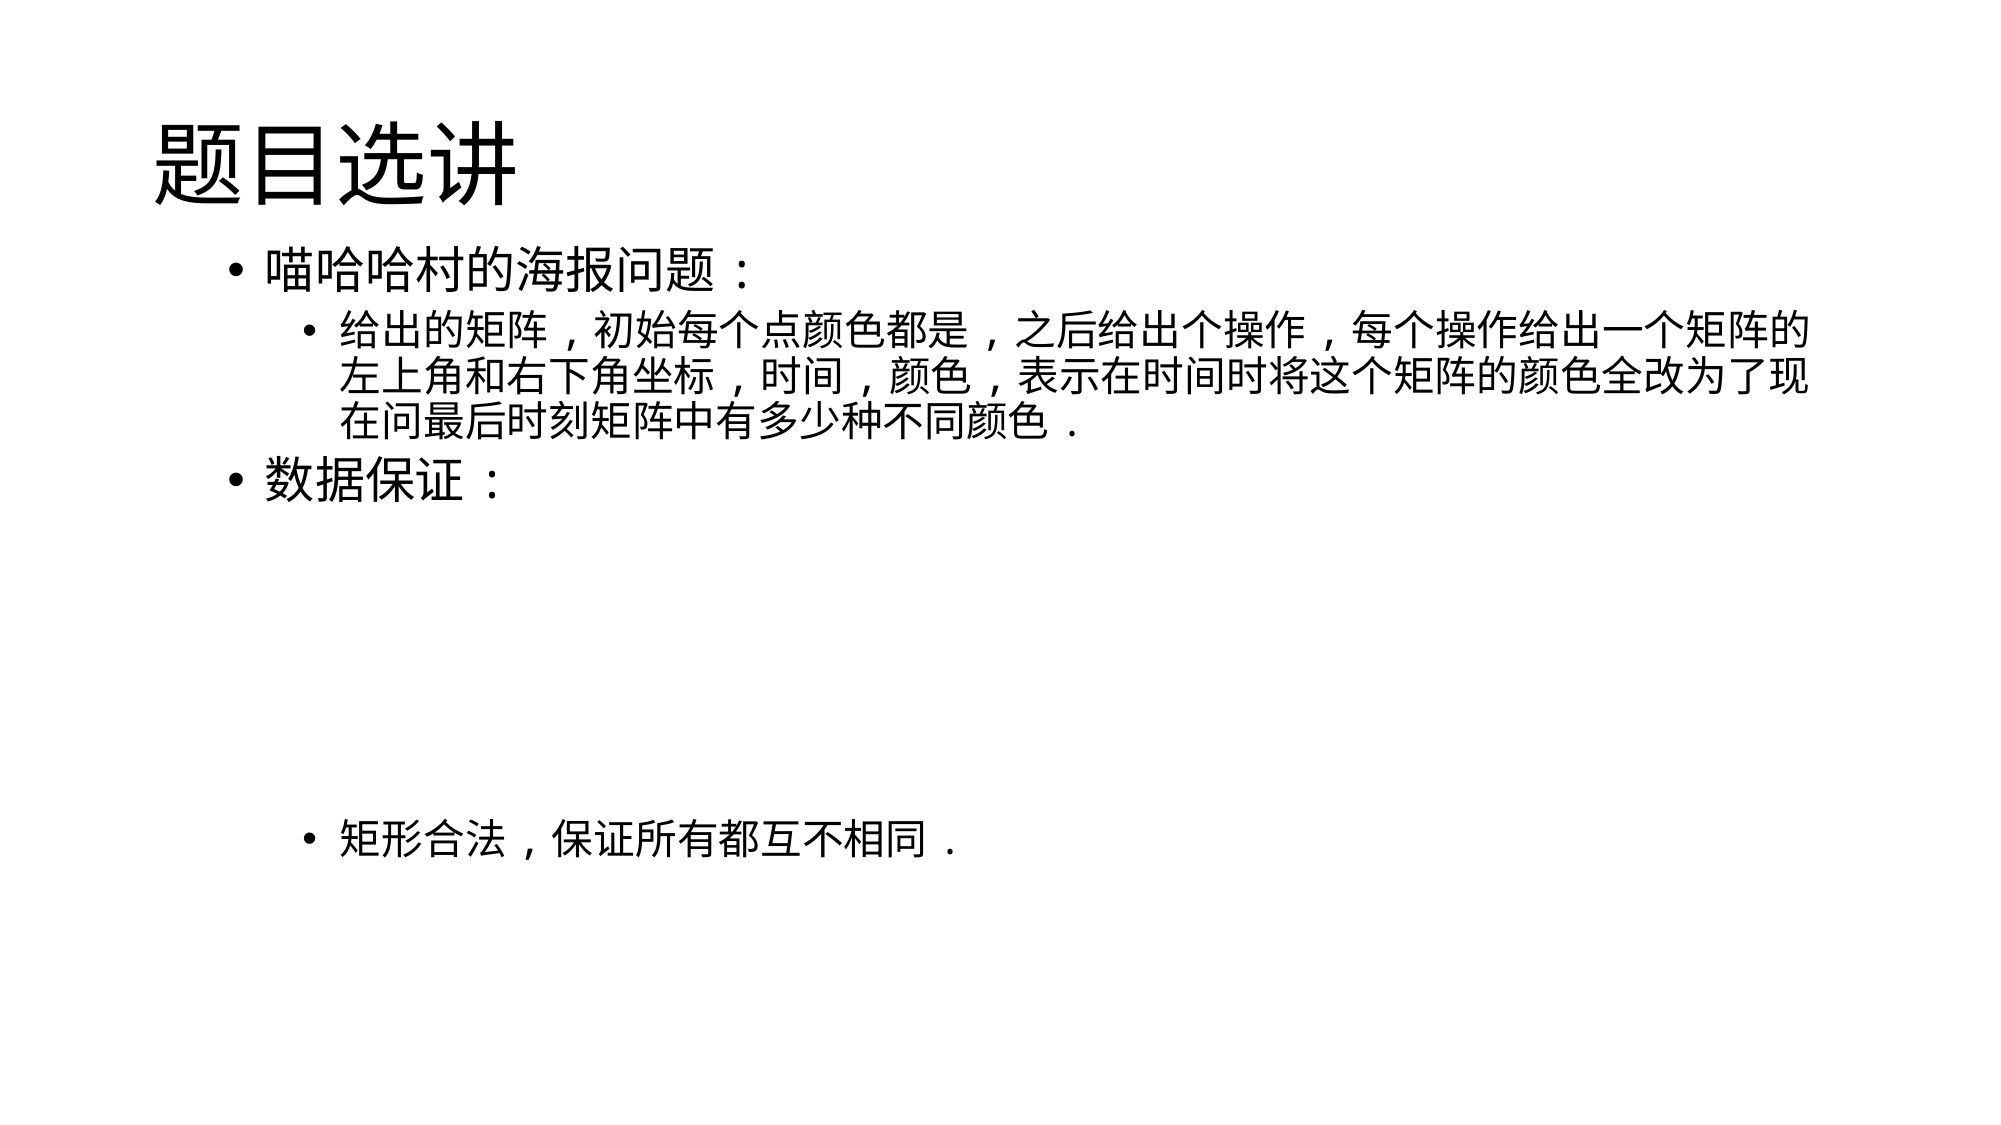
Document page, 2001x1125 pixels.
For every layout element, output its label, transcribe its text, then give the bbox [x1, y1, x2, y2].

title 题目选讲 [137, 59, 1863, 278]
